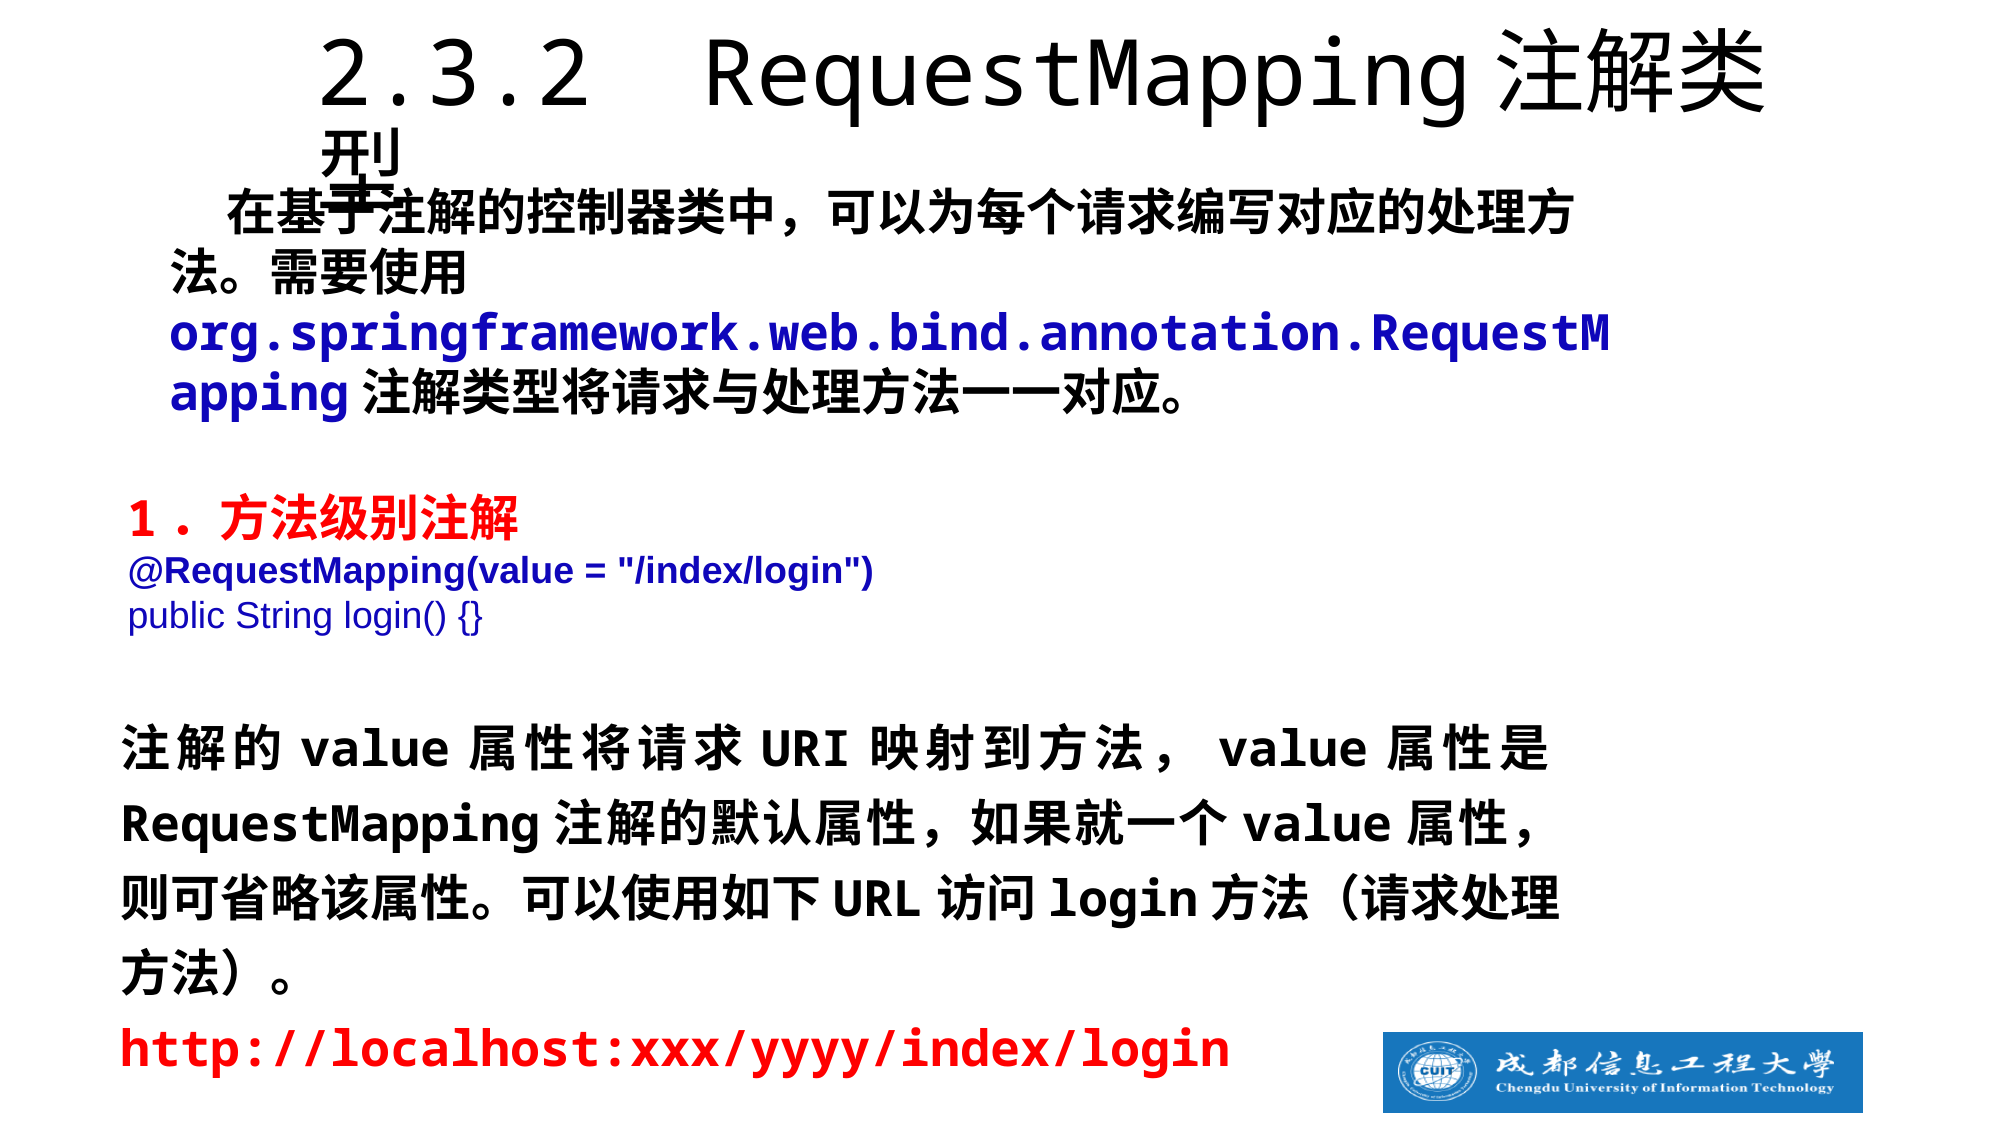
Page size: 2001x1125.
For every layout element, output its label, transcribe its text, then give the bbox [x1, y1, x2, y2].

text_box 1．方法级别注解 @RequestMapping(value = "/index/login") public String login() {} [112, 479, 1569, 644]
text_box 在基于注解的控制器类中，可以为每个请求编写对应的处理方法。需要使用org.springframework.web.bind.annotation.RequestMapping注解类型将请求与处理方法一一对应。 [154, 173, 1626, 429]
text_box 注解的value属性将请求URI映射到方法，value属性是RequestMapping注解的默认属性，如果就一个value属性，则可省略该属性。可以使用如下URL访问login方法（请求处理方法）。 http://localhost:xxx/yyyy/index/login [105, 693, 1576, 1084]
text_box 2.3.2 RequestMapping注解类型 [301, 18, 1822, 147]
picture [1383, 1032, 1863, 1113]
